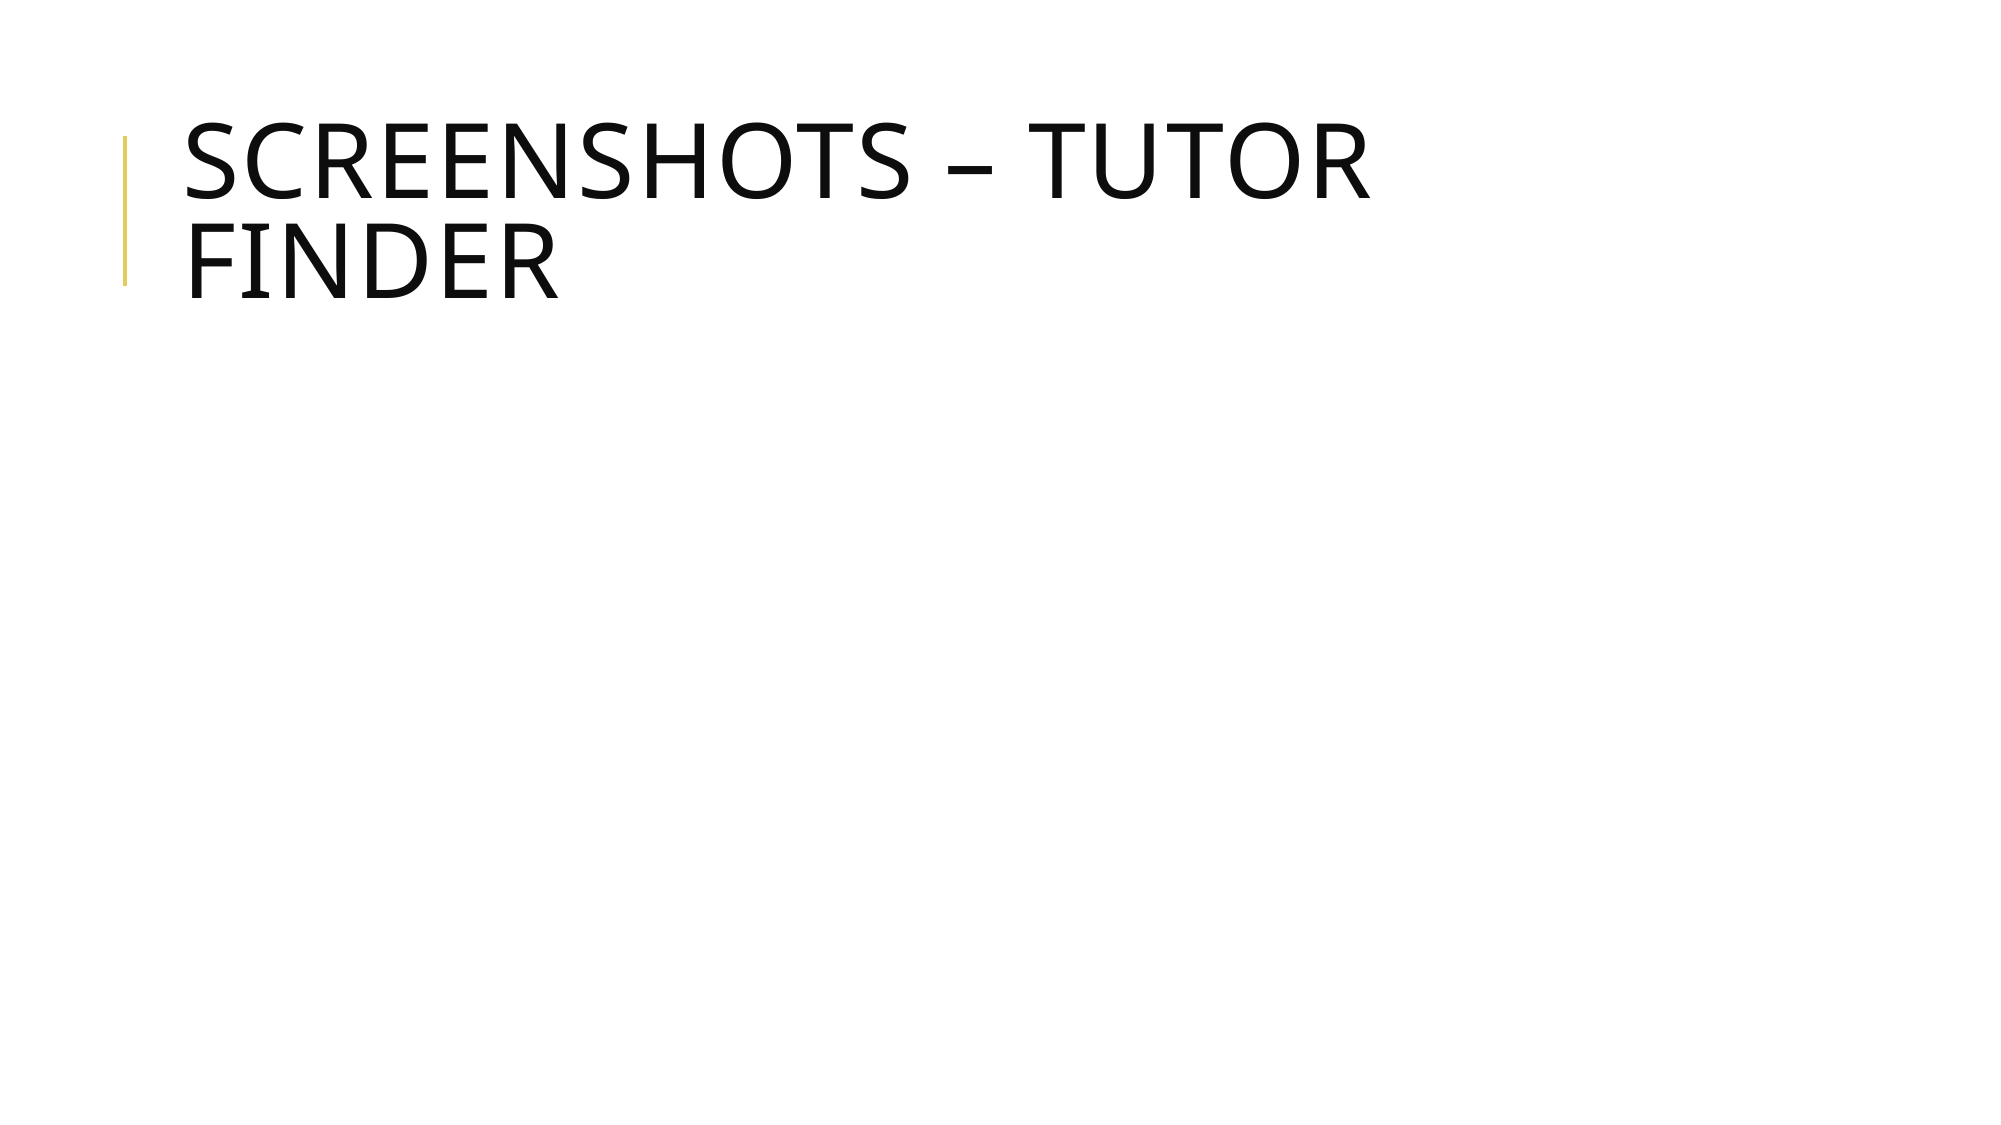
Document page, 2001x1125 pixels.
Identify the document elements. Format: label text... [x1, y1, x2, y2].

title Screenshots – Tutor Finder [168, 96, 1763, 342]
